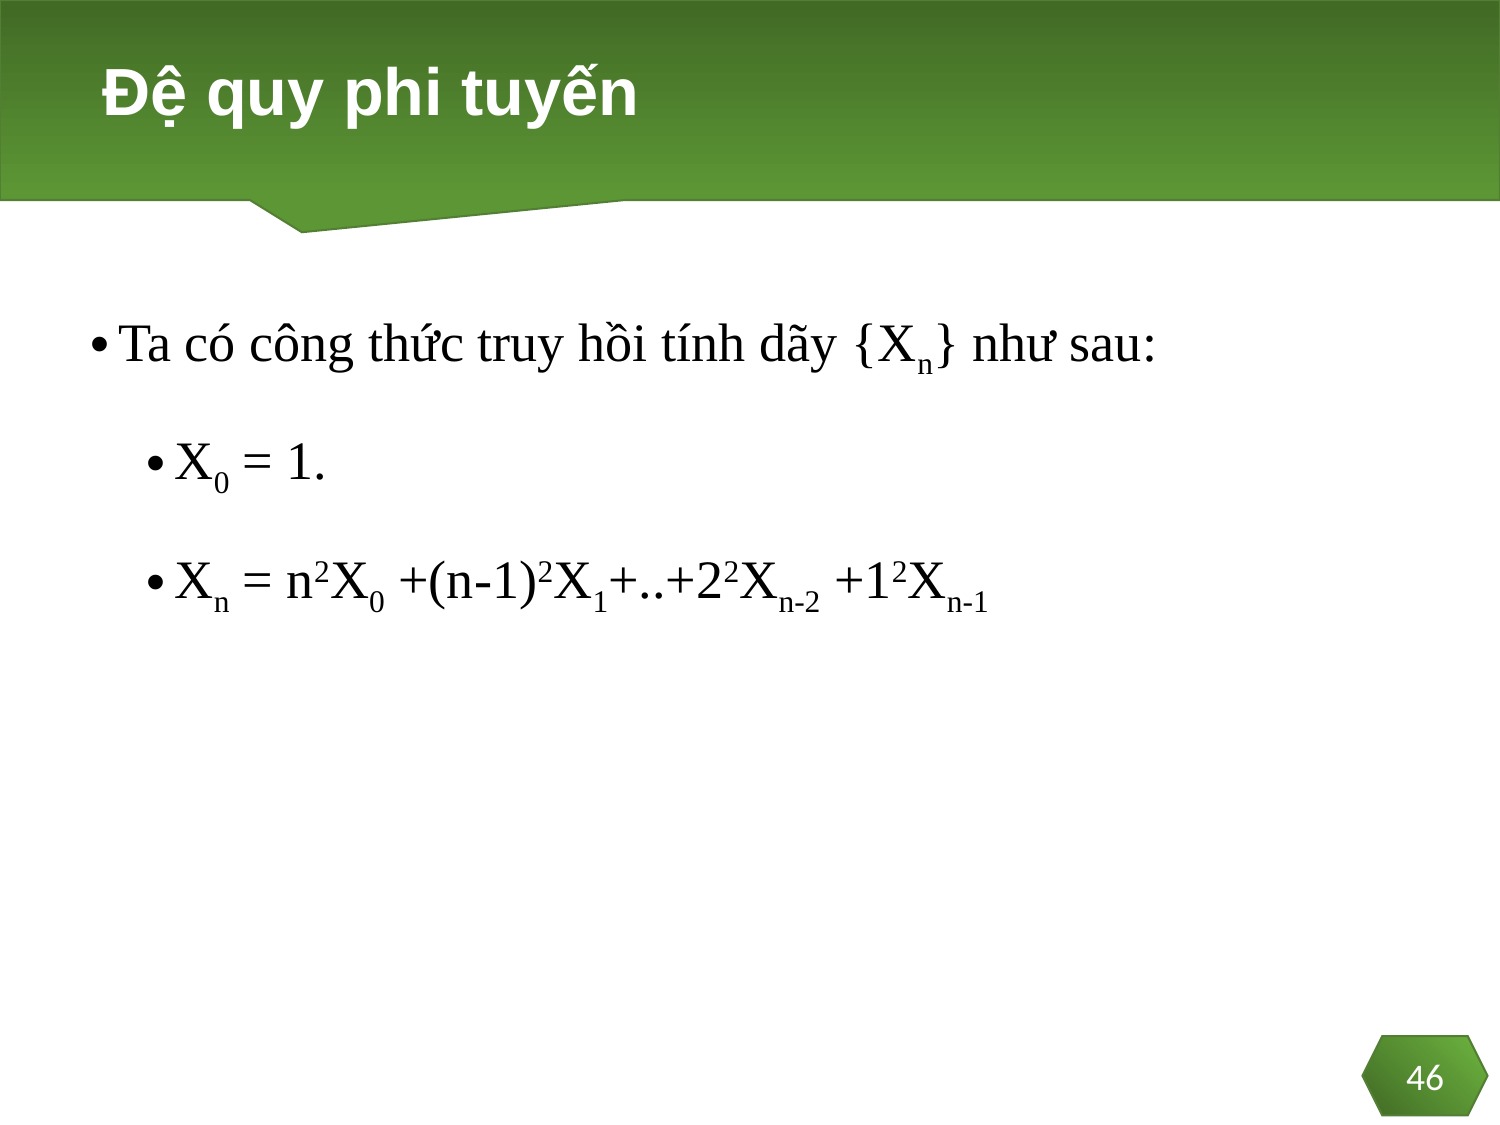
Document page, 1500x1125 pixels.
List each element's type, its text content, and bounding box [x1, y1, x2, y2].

title Đệ quy phi tuyến [87, 12, 1413, 175]
list Ta có công thức truy hồi tính dãy {Xn} như sau: X0 = 1. Xn = n2X0 +(n-1)2X1+..+22Xn-2 +12Xn-1 [75, 262, 1425, 825]
